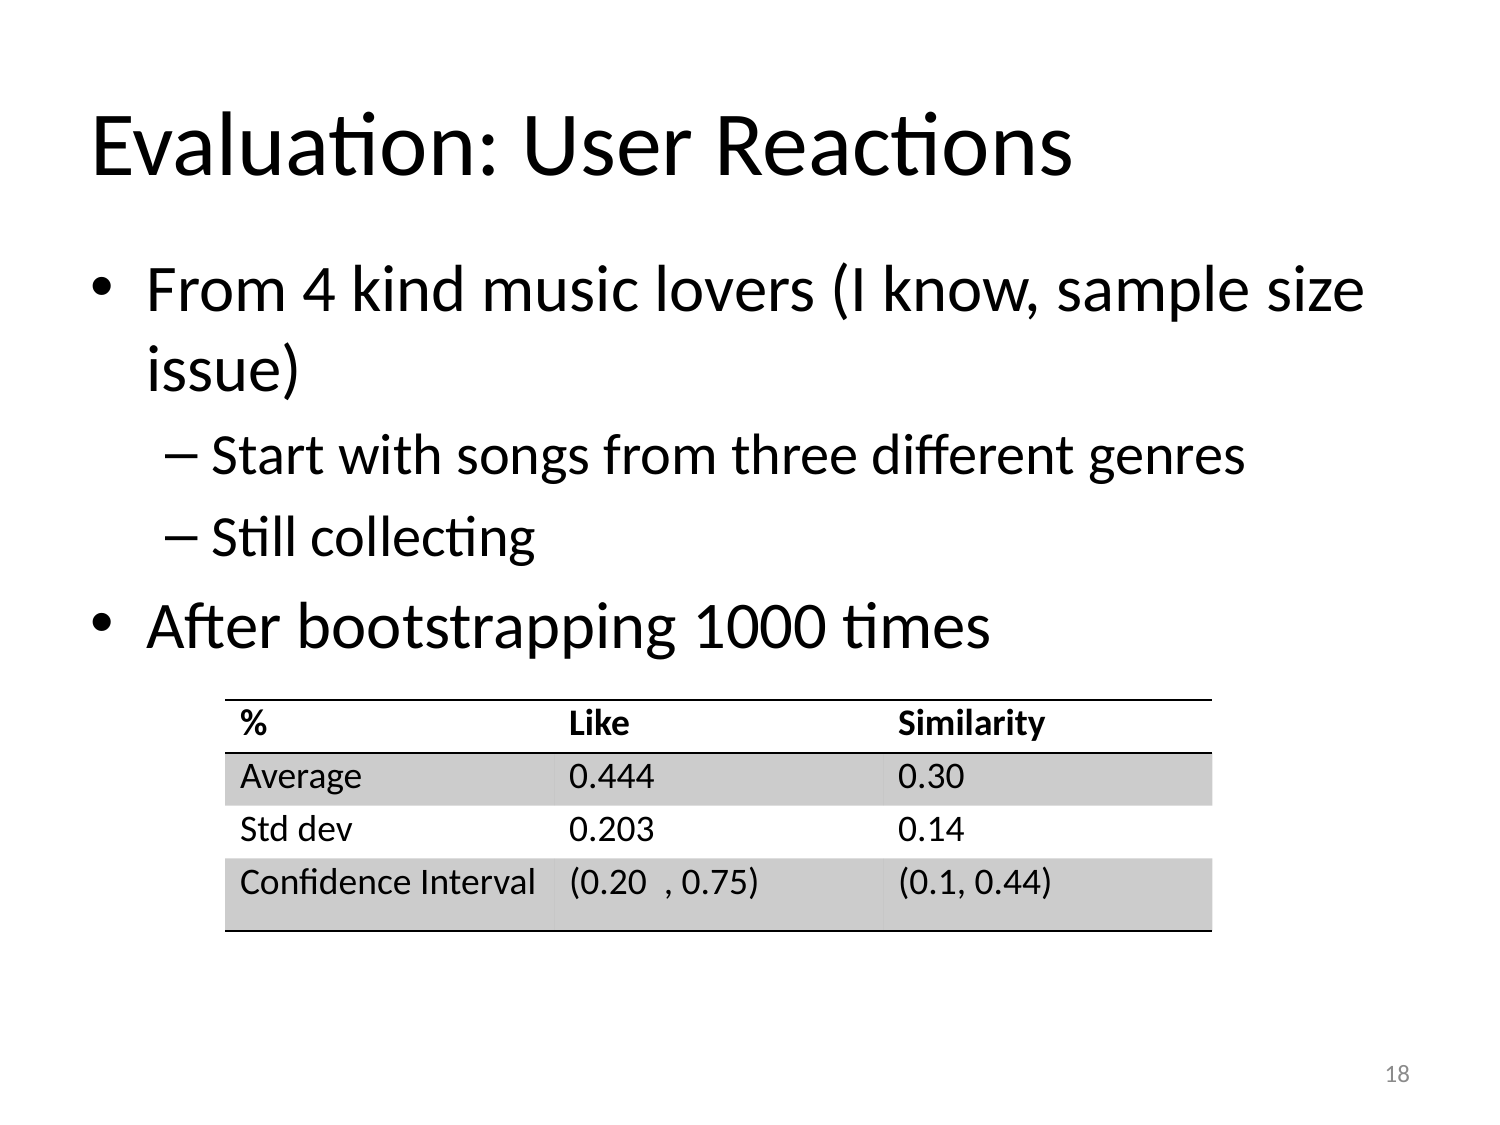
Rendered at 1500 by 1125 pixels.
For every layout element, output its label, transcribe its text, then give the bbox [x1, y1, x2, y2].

table_cell Std dev [225, 806, 554, 858]
table_cell 0.444 [554, 754, 883, 806]
table_header Like [554, 701, 883, 752]
table_cell Confidence Interval [225, 858, 554, 930]
table_cell 0.30 [883, 754, 1212, 806]
list From 4 kind music lovers (I know, sample size issue) Start with songs from three different genres Still collecting After bootstrapping 1000 times [75, 237, 1425, 1038]
table_header % [225, 701, 554, 752]
slide_number 18 [1074, 1042, 1425, 1103]
table_cell Average [225, 754, 554, 806]
table_cell (0.20 , 0.75) [554, 858, 883, 930]
table_header Similarity [883, 701, 1212, 752]
table_cell 0.14 [883, 806, 1212, 858]
table_cell (0.1, 0.44) [883, 858, 1212, 930]
title Evaluation: User Reactions [75, 45, 1425, 233]
table_cell 0.203 [554, 806, 883, 858]
